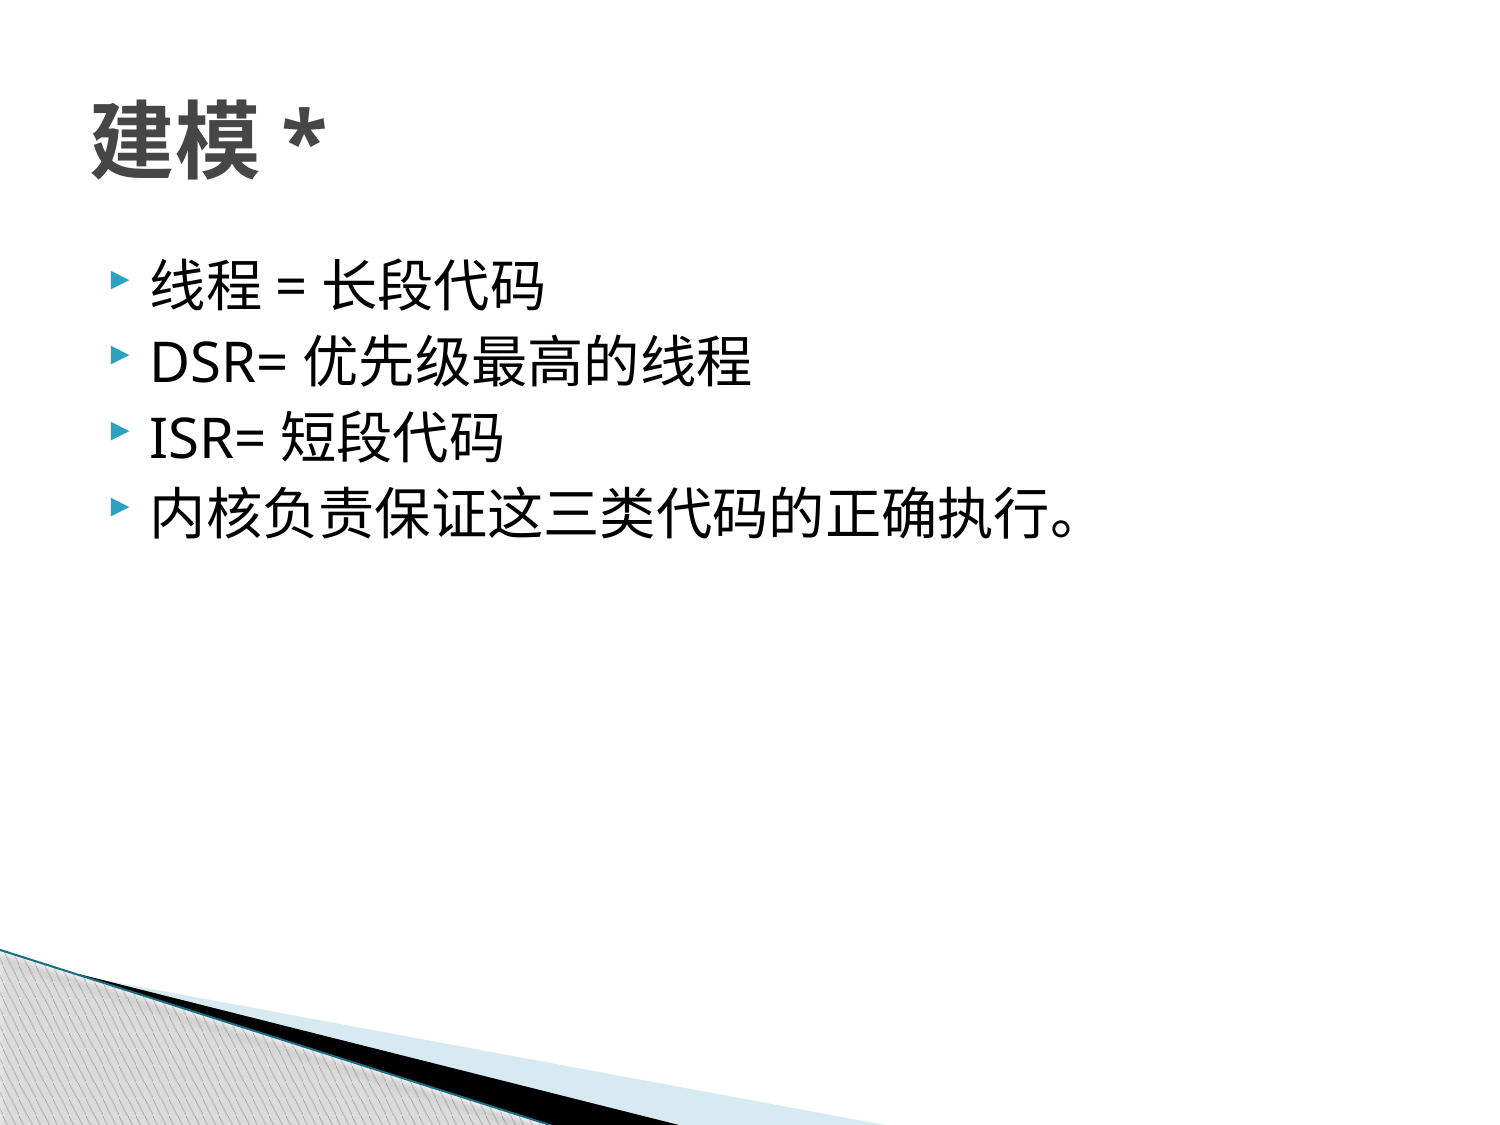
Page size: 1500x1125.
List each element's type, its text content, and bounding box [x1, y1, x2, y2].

list 线程=长段代码 DSR=优先级最高的线程 ISR=短段代码 内核负责保证这三类代码的正确执行。 [75, 243, 1425, 986]
title 建模* [75, 45, 1425, 233]
